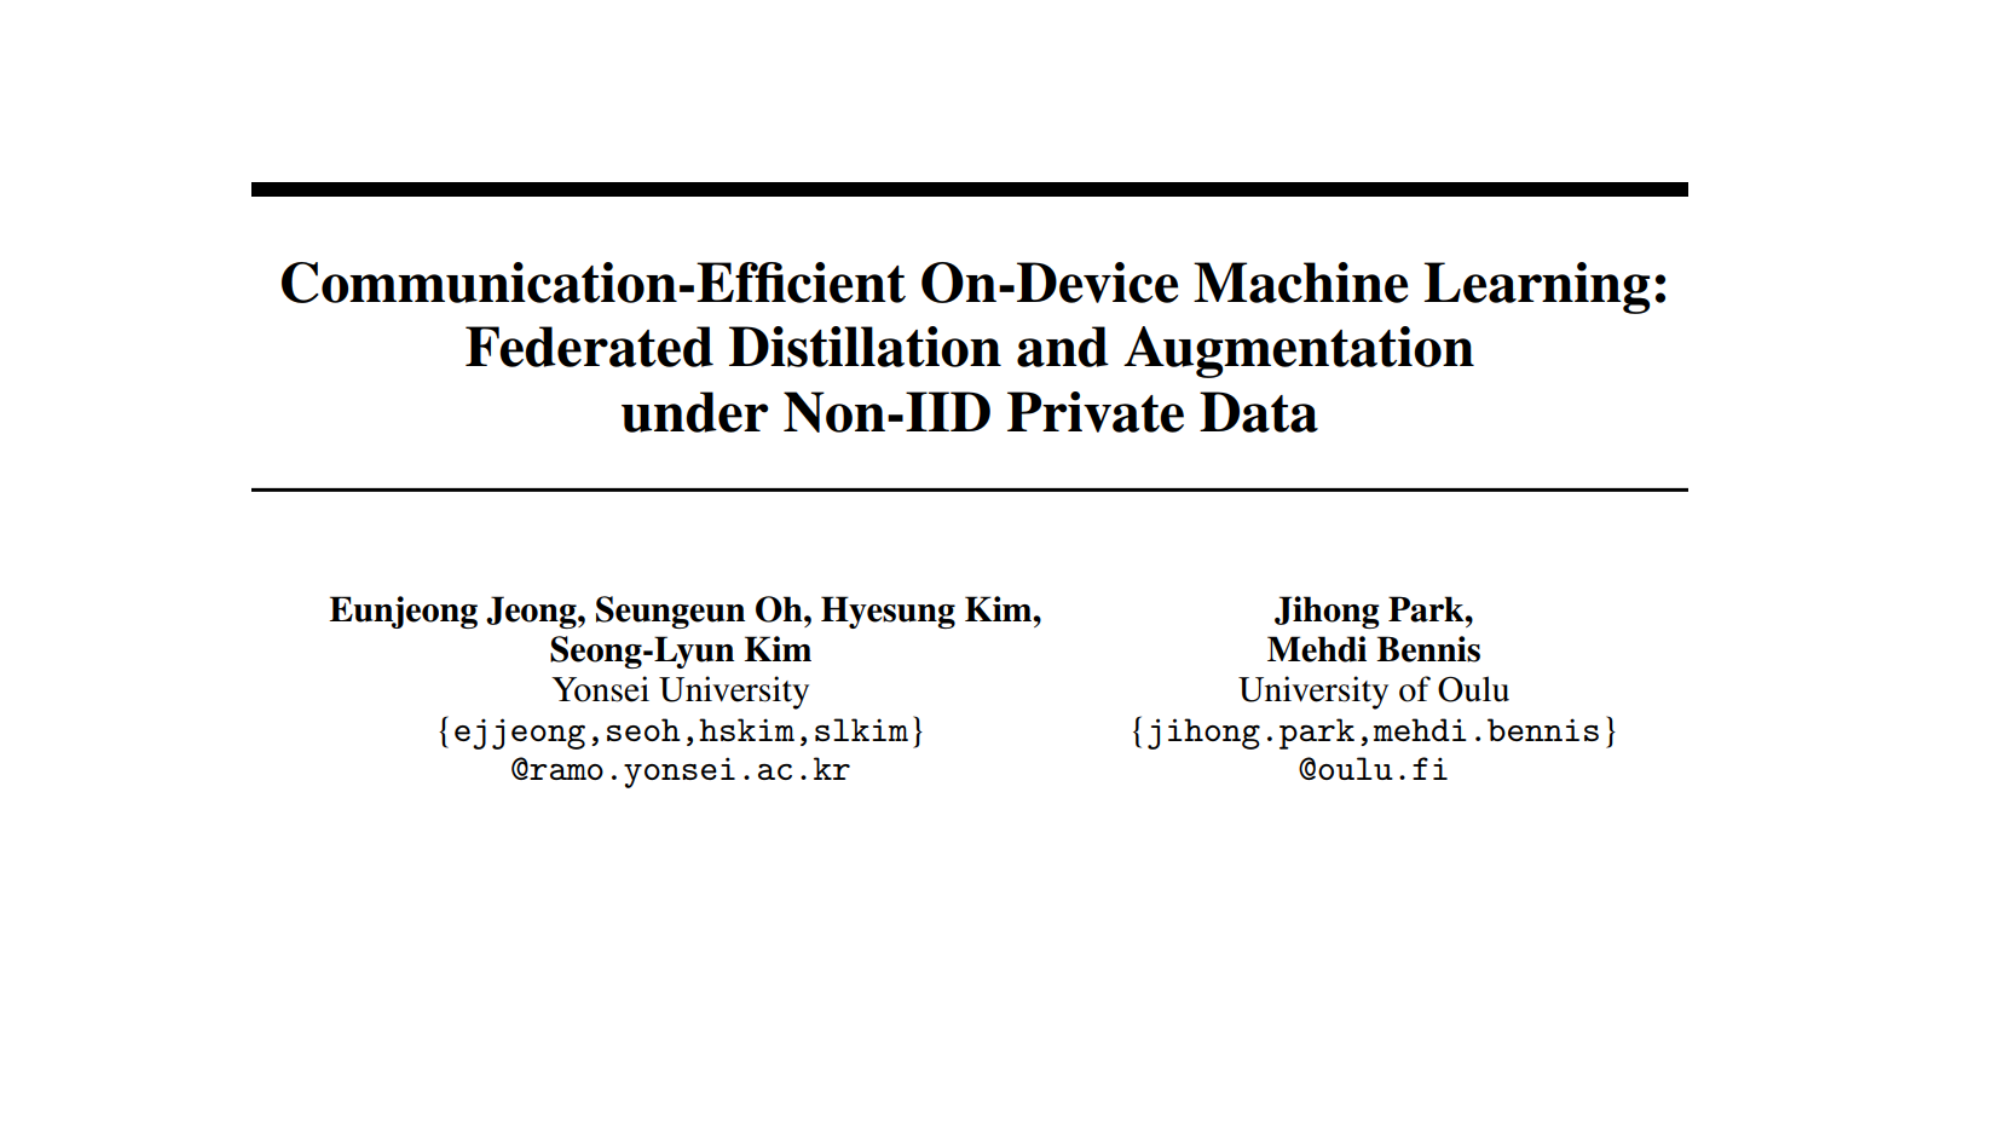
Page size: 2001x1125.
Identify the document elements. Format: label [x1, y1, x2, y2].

picture [185, 152, 1738, 833]
